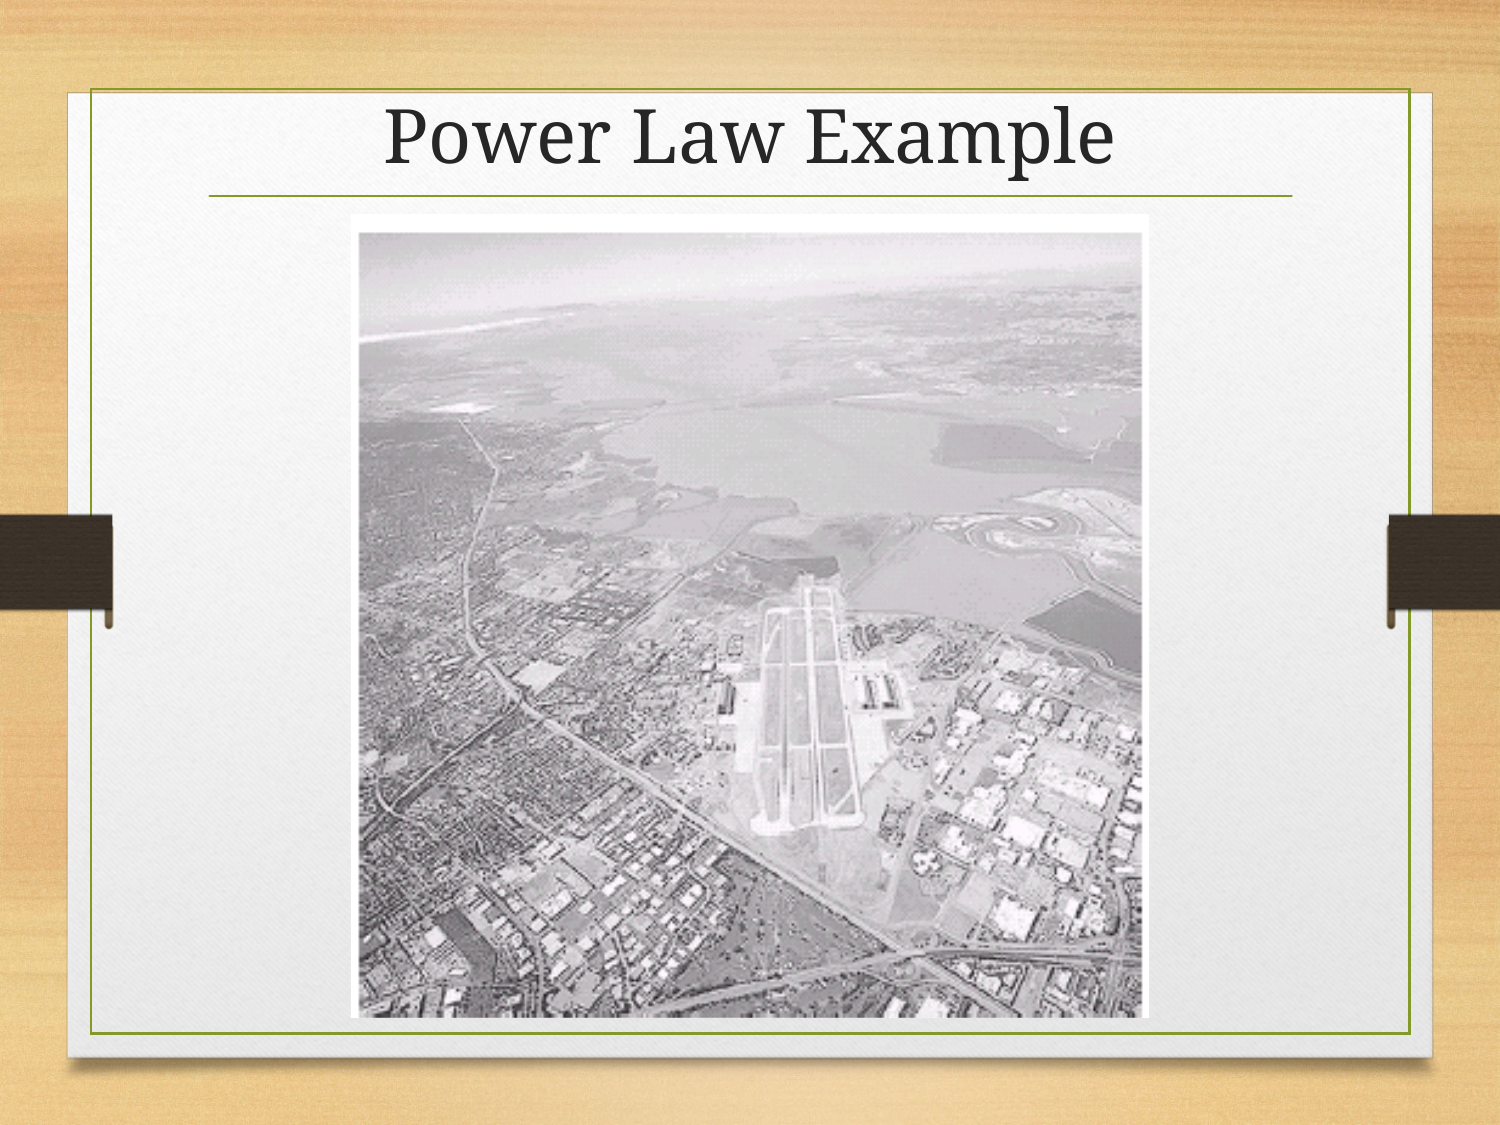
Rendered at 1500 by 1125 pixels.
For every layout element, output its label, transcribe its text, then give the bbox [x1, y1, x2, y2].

title Power Law Example [192, 77, 1309, 191]
picture [0, 0, 1500, 1125]
